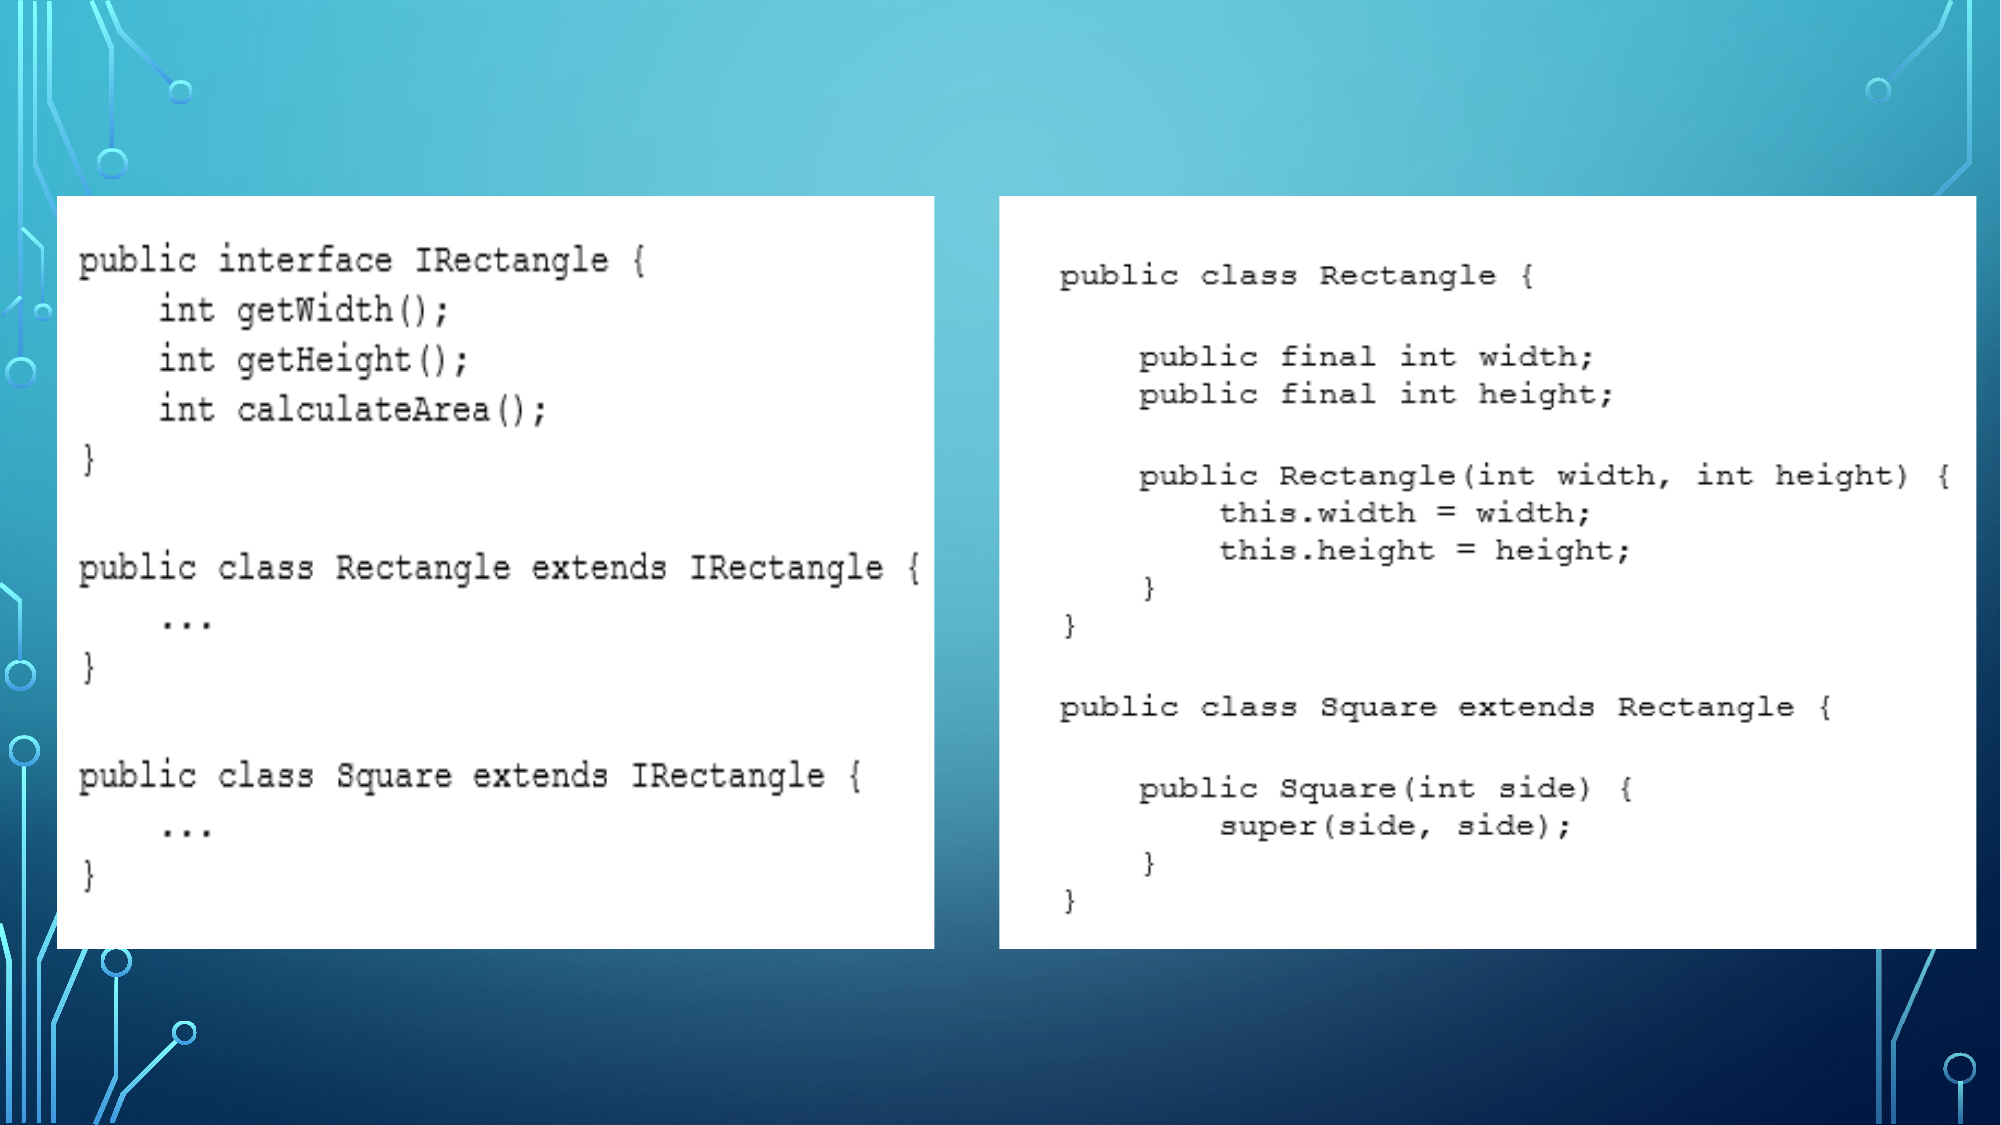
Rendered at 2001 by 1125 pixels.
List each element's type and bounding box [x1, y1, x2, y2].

picture [998, 196, 1977, 949]
picture [56, 196, 935, 949]
